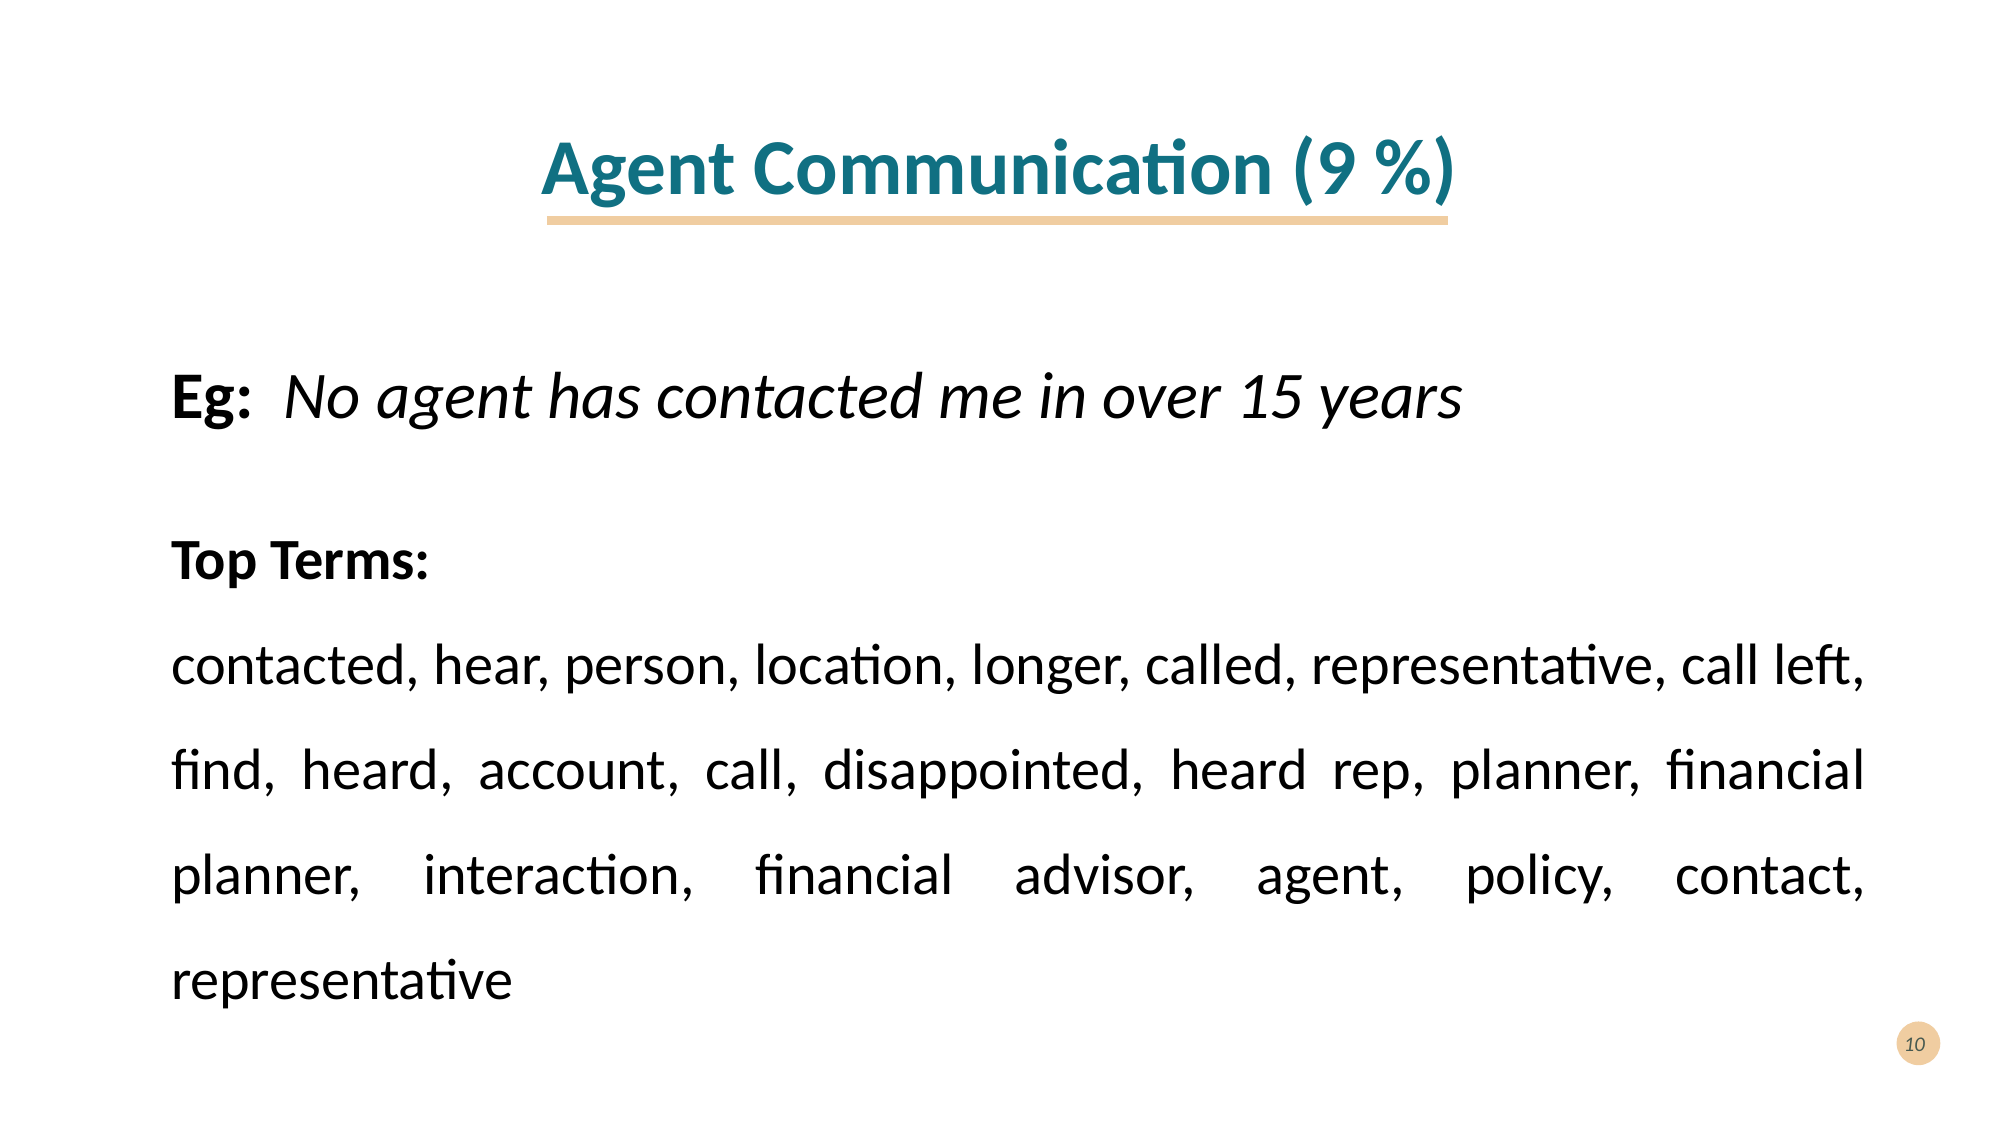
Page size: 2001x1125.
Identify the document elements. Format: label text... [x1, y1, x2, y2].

text_box Top Terms: contacted, hear, person, location, longer, called, representative, call left, find, heard, account, call, disappointed, heard rep, planner, financial planner, interaction, financial advisor, agent, policy, contact, representative [156, 513, 1882, 1019]
text_box Eg: No agent has contacted me in over 15 years [156, 344, 1841, 439]
title Agent Communication (9 %) [137, 59, 1863, 278]
slide_number 10 [1881, 1012, 1940, 1073]
